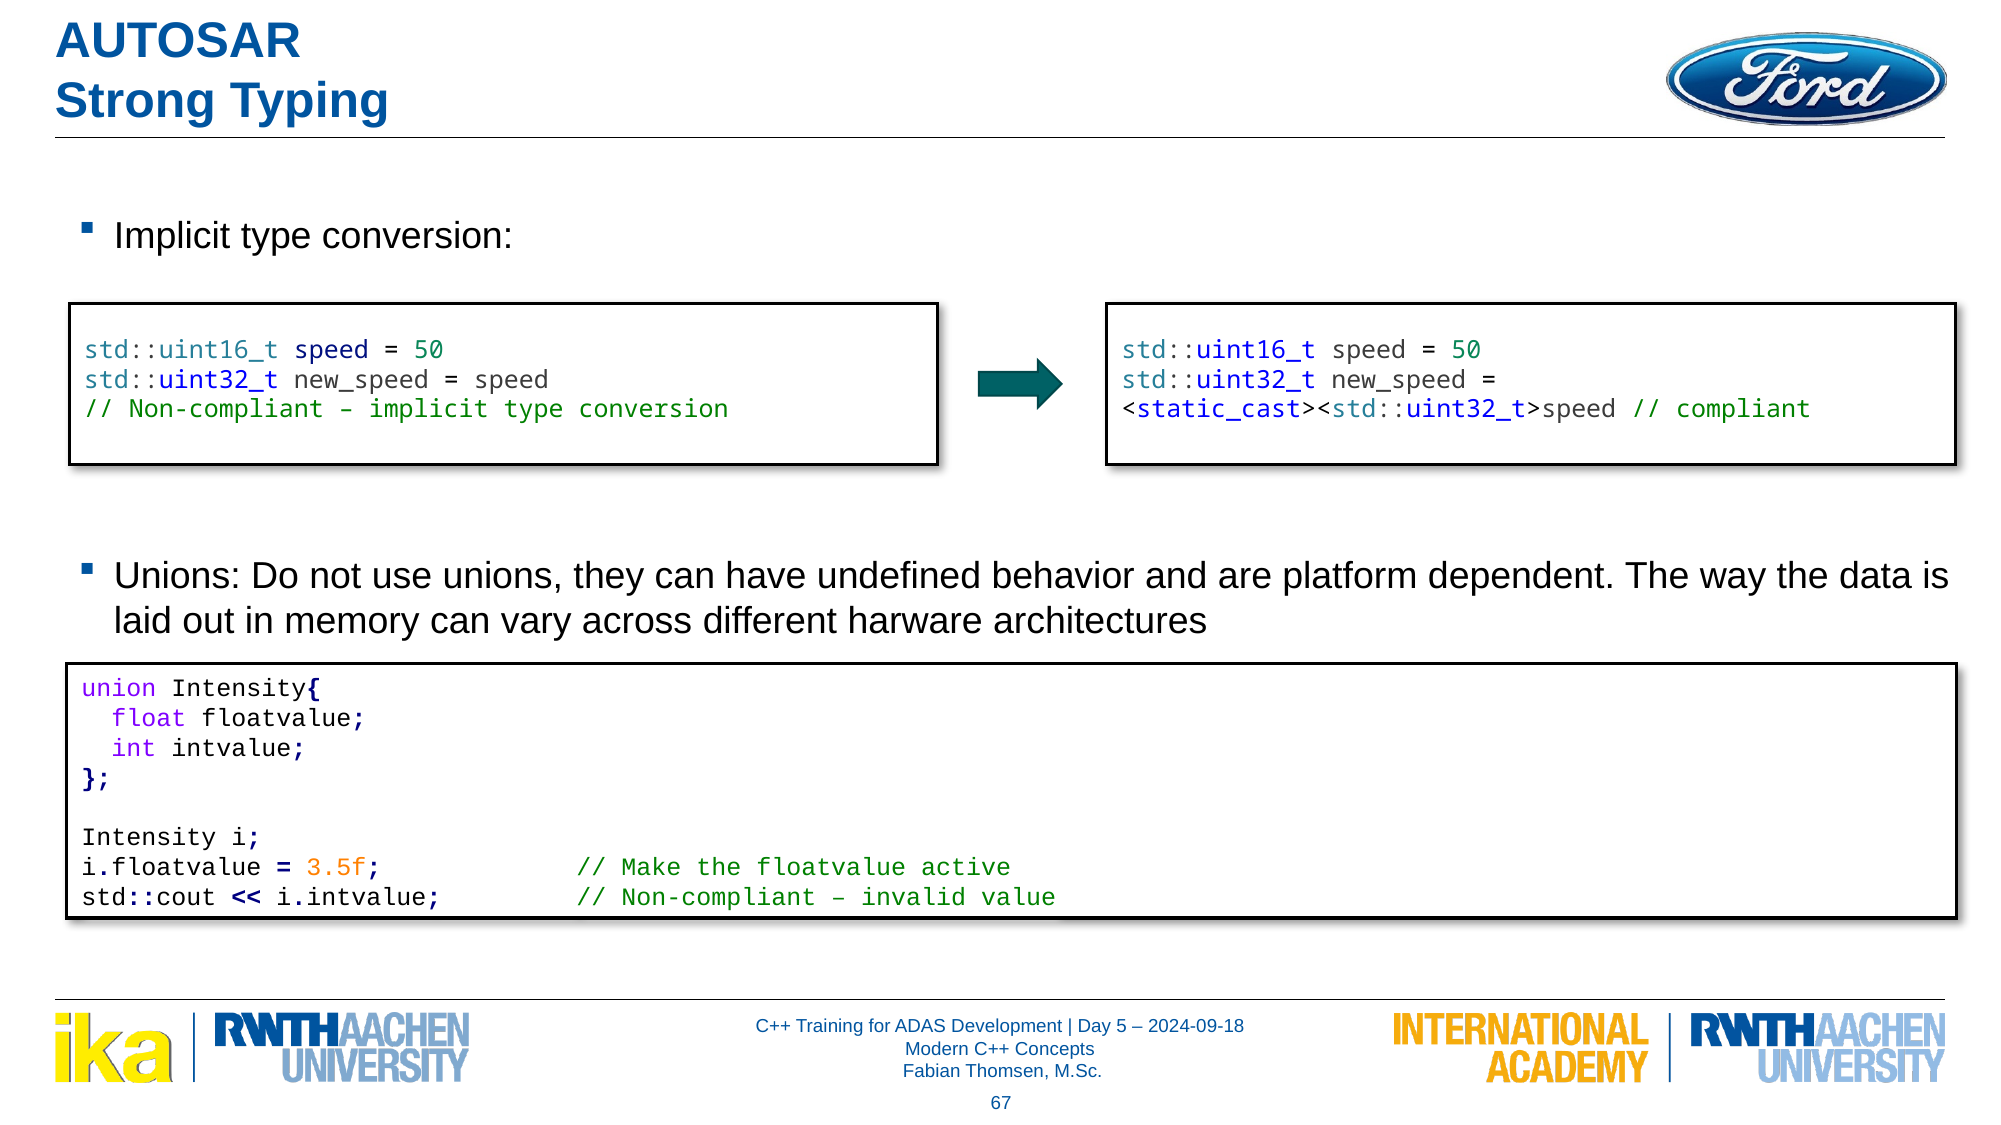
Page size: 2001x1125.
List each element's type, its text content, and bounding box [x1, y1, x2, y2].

text_box std::uint16_t speed = 50 std::uint32_t new_speed = <static_cast><std::uint32_t>speed // compliant [1106, 303, 1957, 466]
list AUTOSAR Strong Typing [55, 7, 1945, 129]
text_box union Intensity{ float floatvalue; int intvalue; }; Intensity i; i.floatvalue = 3.5f; // Make the floatvalue active std::cout << i.intvalue; // Non-compliant – invalid value [66, 663, 1958, 919]
text_box [977, 357, 1063, 410]
slide_number 67 [962, 1082, 1040, 1122]
picture [55, 1012, 469, 1083]
text_box Implicit type conversion: [78, 210, 1969, 279]
picture [1394, 1012, 1945, 1083]
text_box std::uint16_t speed = 50 std::uint32_t new_speed = speed // Non-compliant – implicit type conversion [68, 303, 939, 466]
text_box Unions: Do not use unions, they can have undefined behavior and are platform dependent. The way the data is laid out in memory can vary across different harware architectures [78, 550, 1969, 619]
